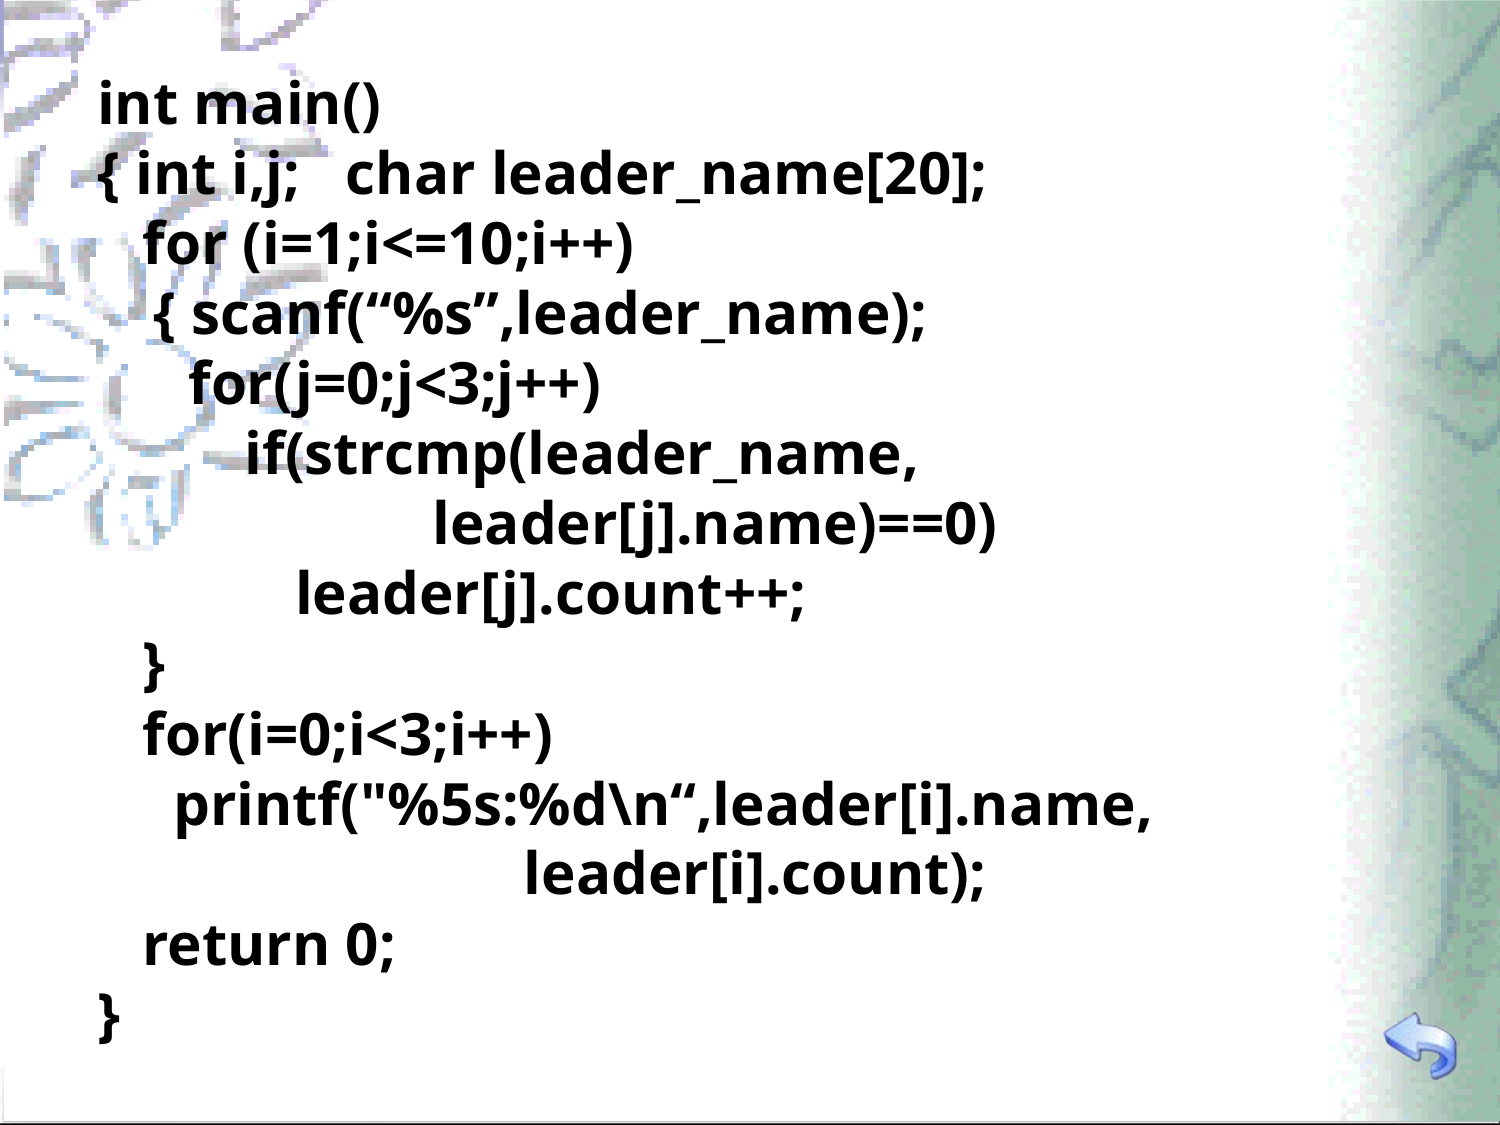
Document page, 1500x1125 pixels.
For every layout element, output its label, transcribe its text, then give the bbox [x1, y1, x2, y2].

picture [0, 0, 1500, 1125]
list int main() { int i,j; char leader_name[20]; for (i=1;i<=10;i++) { scanf(“%s”,leader_name); for(j=0;j<3;j++) if(strcmp(leader_name, leader[j].name)==0) leader[j].count++; } for(i=0;i<3;i++) printf("%5s:%d\n“,leader[i].name, leader[i].count); return 0; } [82, 70, 1420, 1079]
